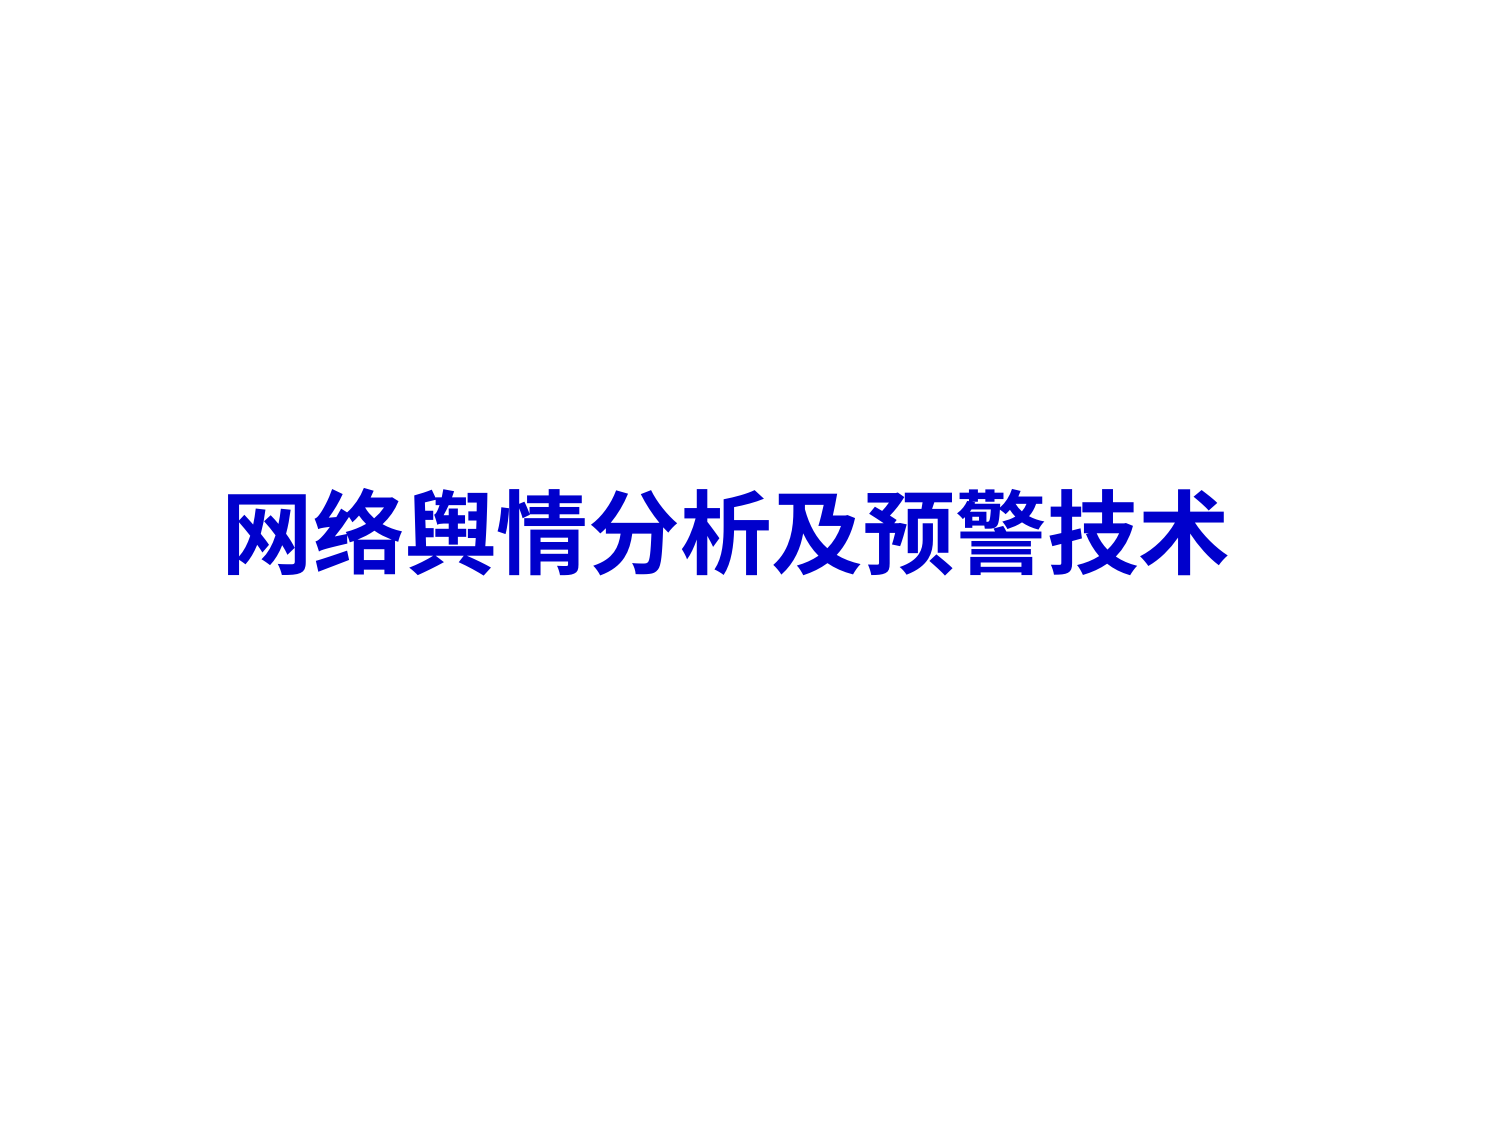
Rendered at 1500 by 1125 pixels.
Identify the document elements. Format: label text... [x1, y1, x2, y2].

title 网络舆情分析及预警技术 [88, 432, 1364, 521]
